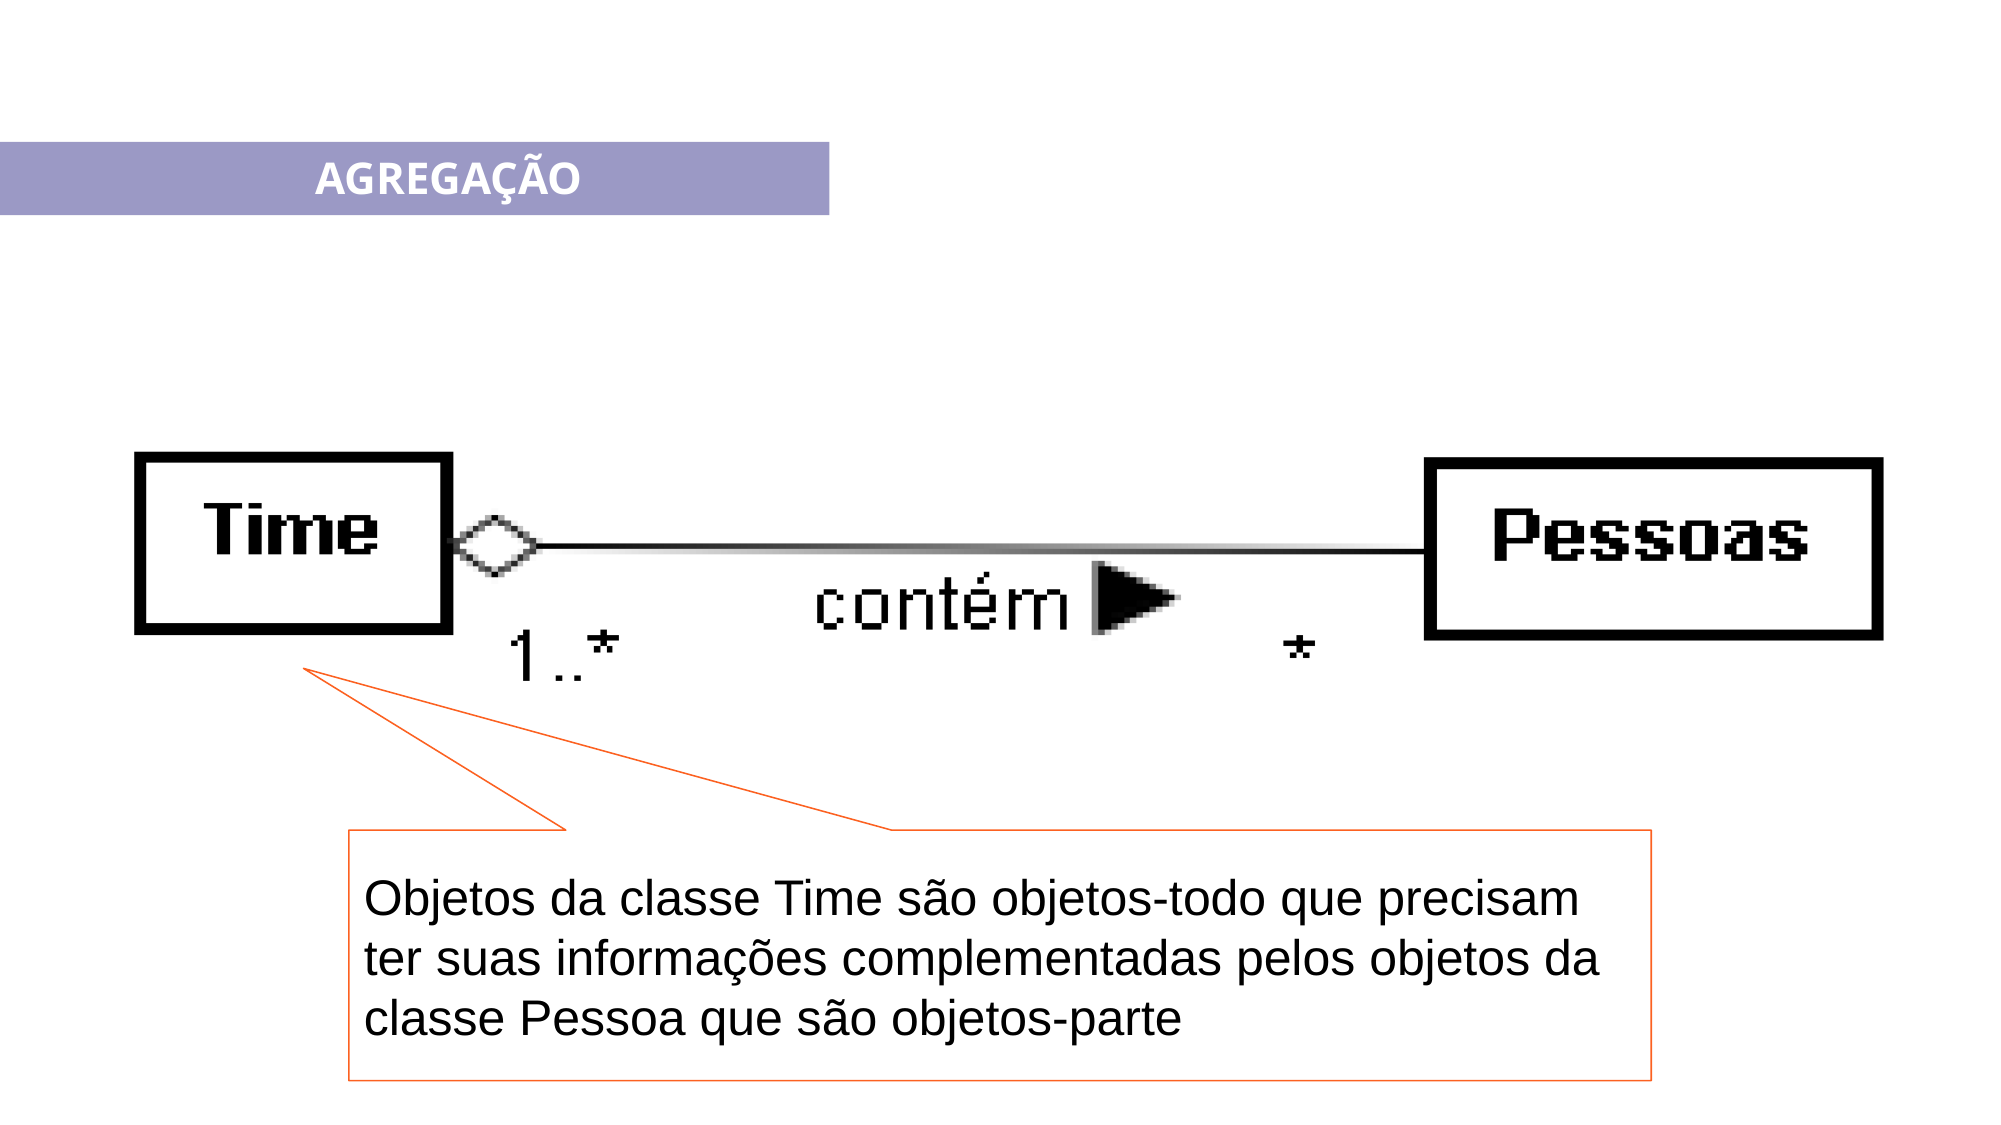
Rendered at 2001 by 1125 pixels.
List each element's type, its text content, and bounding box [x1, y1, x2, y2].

text_box AGREGAÇÃO [68, 148, 830, 213]
picture [0, 335, 1998, 790]
text_box [0, 141, 830, 216]
text_box Objetos da classe Time são objetos-todo que precisam ter suas informações complementadas pelos objetos da classe Pessoa que são objetos-parte [348, 800, 1652, 1081]
